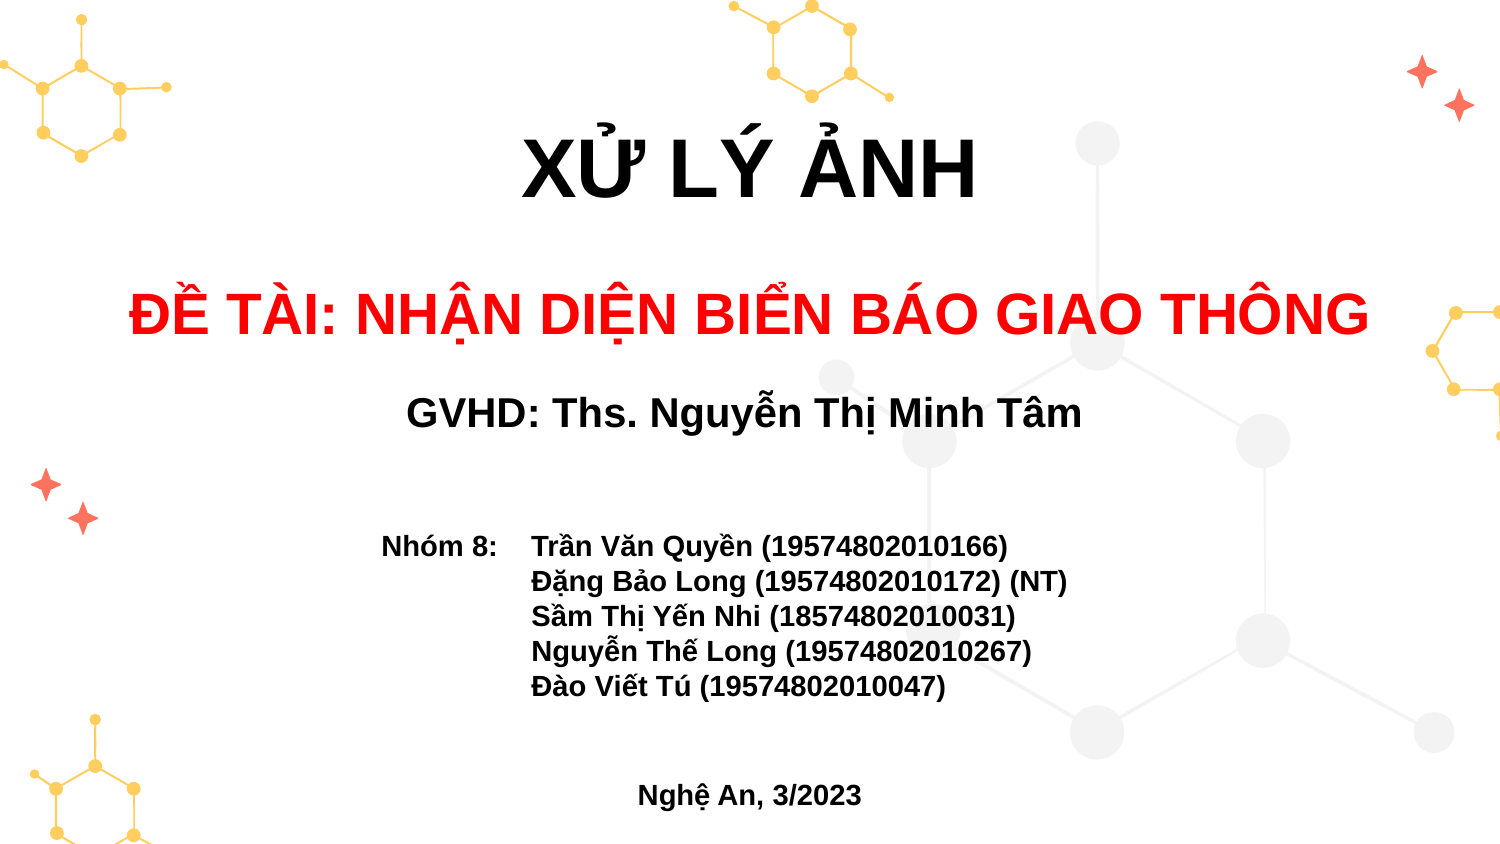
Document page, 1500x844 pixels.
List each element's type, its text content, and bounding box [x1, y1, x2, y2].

text_box Nghệ An, 3/2023 [588, 769, 912, 819]
text_box XỬ LÝ ẢNH [242, 106, 1257, 222]
text_box ĐỀ TÀI: NHẬN DIỆN BIỂN BÁO GIAO THÔNG [108, 268, 1392, 354]
text_box Nhóm 8: Trần Văn Quyền (19574802010166) Đặng Bảo Long (19574802010172) (NT) Sầm Thị Yến Nhi (18574802010031) Nguyễn Thế Long (19574802010267) Đào Viết Tú (19574802010047) [366, 519, 1134, 745]
text_box GVHD: Ths. Nguyễn Thị Minh Tâm [391, 378, 1109, 443]
